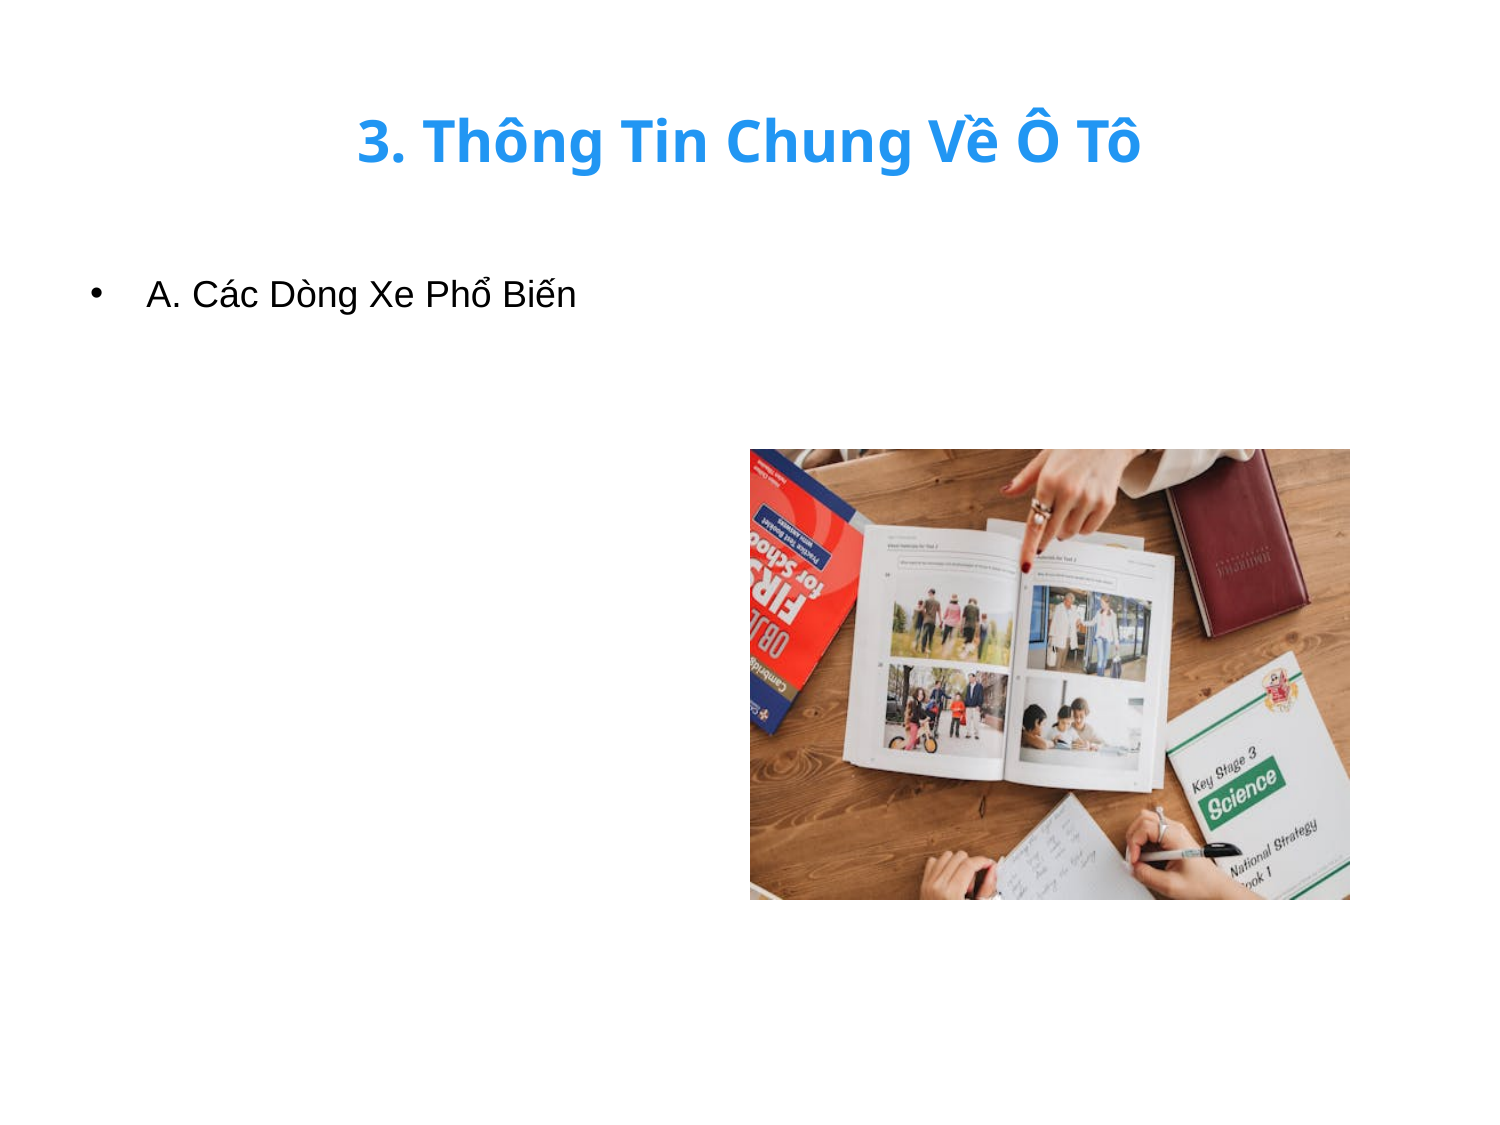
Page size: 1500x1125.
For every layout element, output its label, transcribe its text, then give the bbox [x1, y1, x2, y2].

picture [749, 449, 1351, 901]
title 3. Thông Tin Chung Về Ô Tô [75, 45, 1425, 233]
list A. Các Dòng Xe Phổ Biến [75, 262, 1425, 1005]
